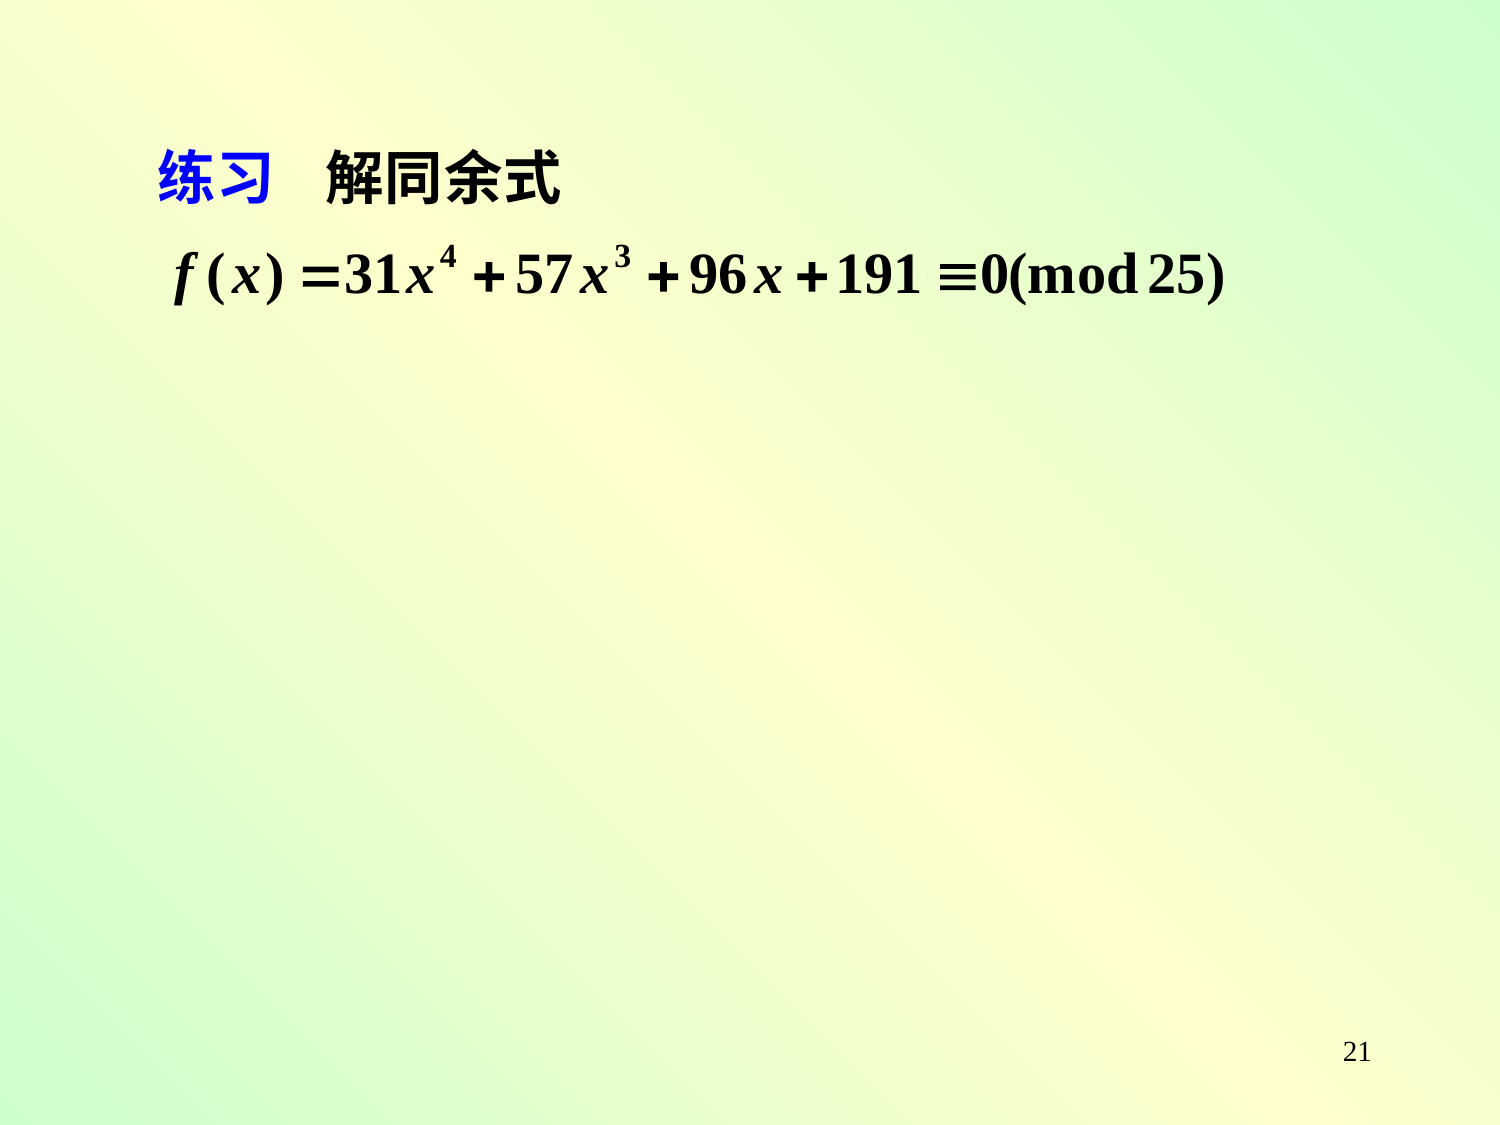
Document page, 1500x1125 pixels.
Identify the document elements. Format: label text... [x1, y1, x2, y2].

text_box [149, 137, 1236, 318]
slide_number 21 [1074, 1025, 1388, 1100]
